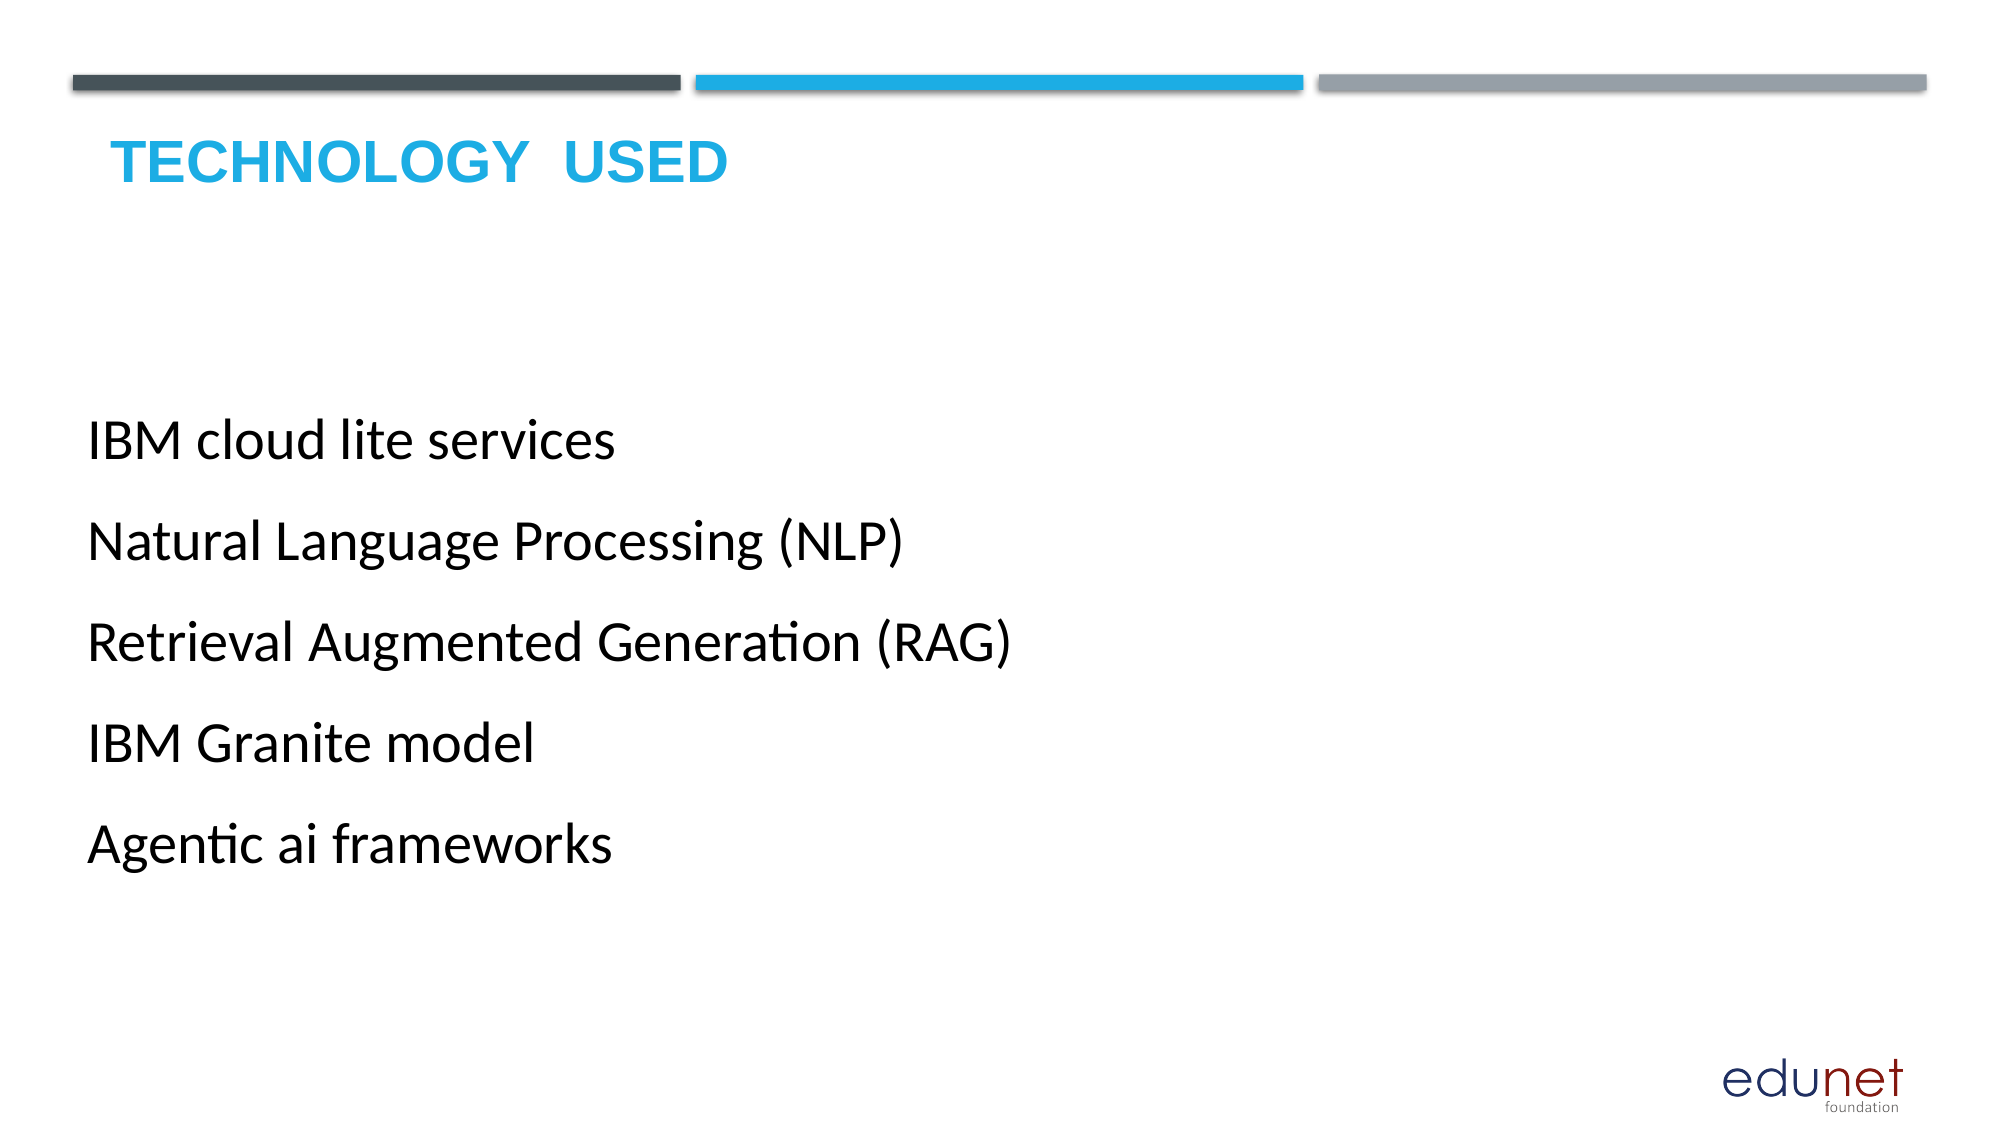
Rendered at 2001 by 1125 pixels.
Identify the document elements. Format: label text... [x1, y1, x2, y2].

list IBM cloud lite services Natural Language Processing (NLP) Retrieval Augmented Generation (RAG) IBM Granite model Agentic ai frameworks [72, 178, 1978, 1091]
title Technology used [95, 115, 1905, 178]
picture [1719, 1091, 1905, 1116]
